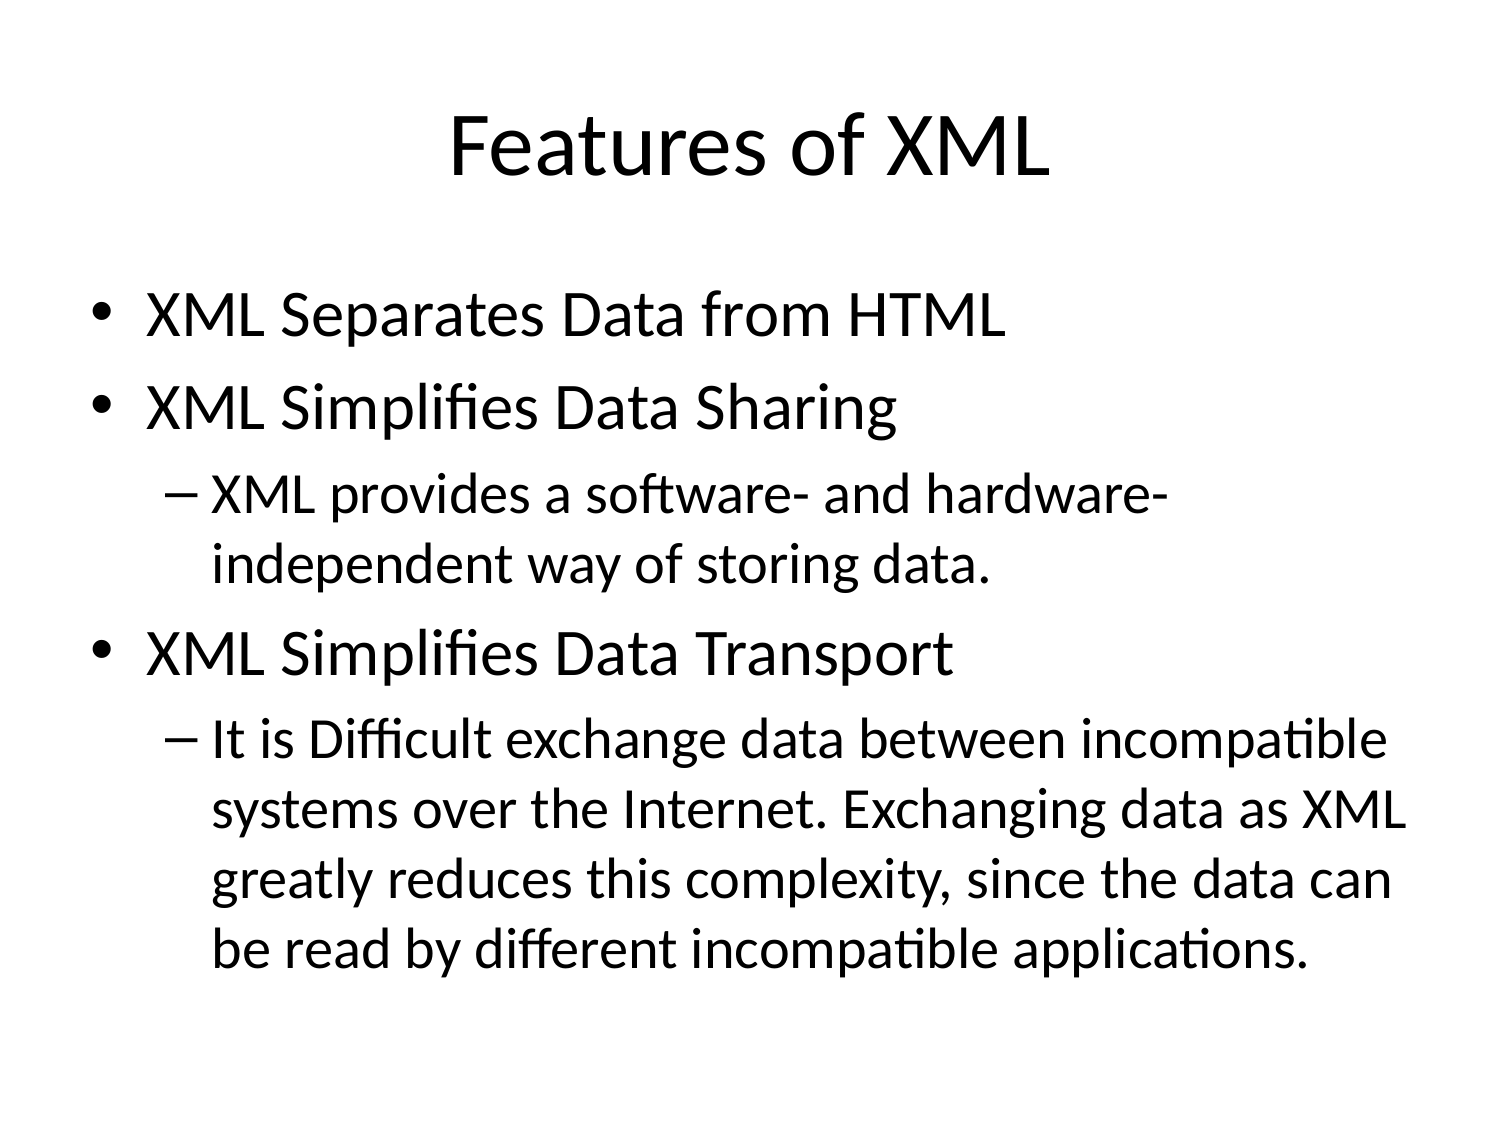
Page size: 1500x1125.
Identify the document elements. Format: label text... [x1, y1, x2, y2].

list XML Separates Data from HTML XML Simplifies Data Sharing XML provides a software- and hardware-independent way of storing data. XML Simplifies Data Transport It is Difficult exchange data between incompatible systems over the Internet. Exchanging data as XML greatly reduces this complexity, since the data can be read by different incompatible applications. [75, 262, 1425, 1005]
title Features of XML [75, 45, 1425, 233]
